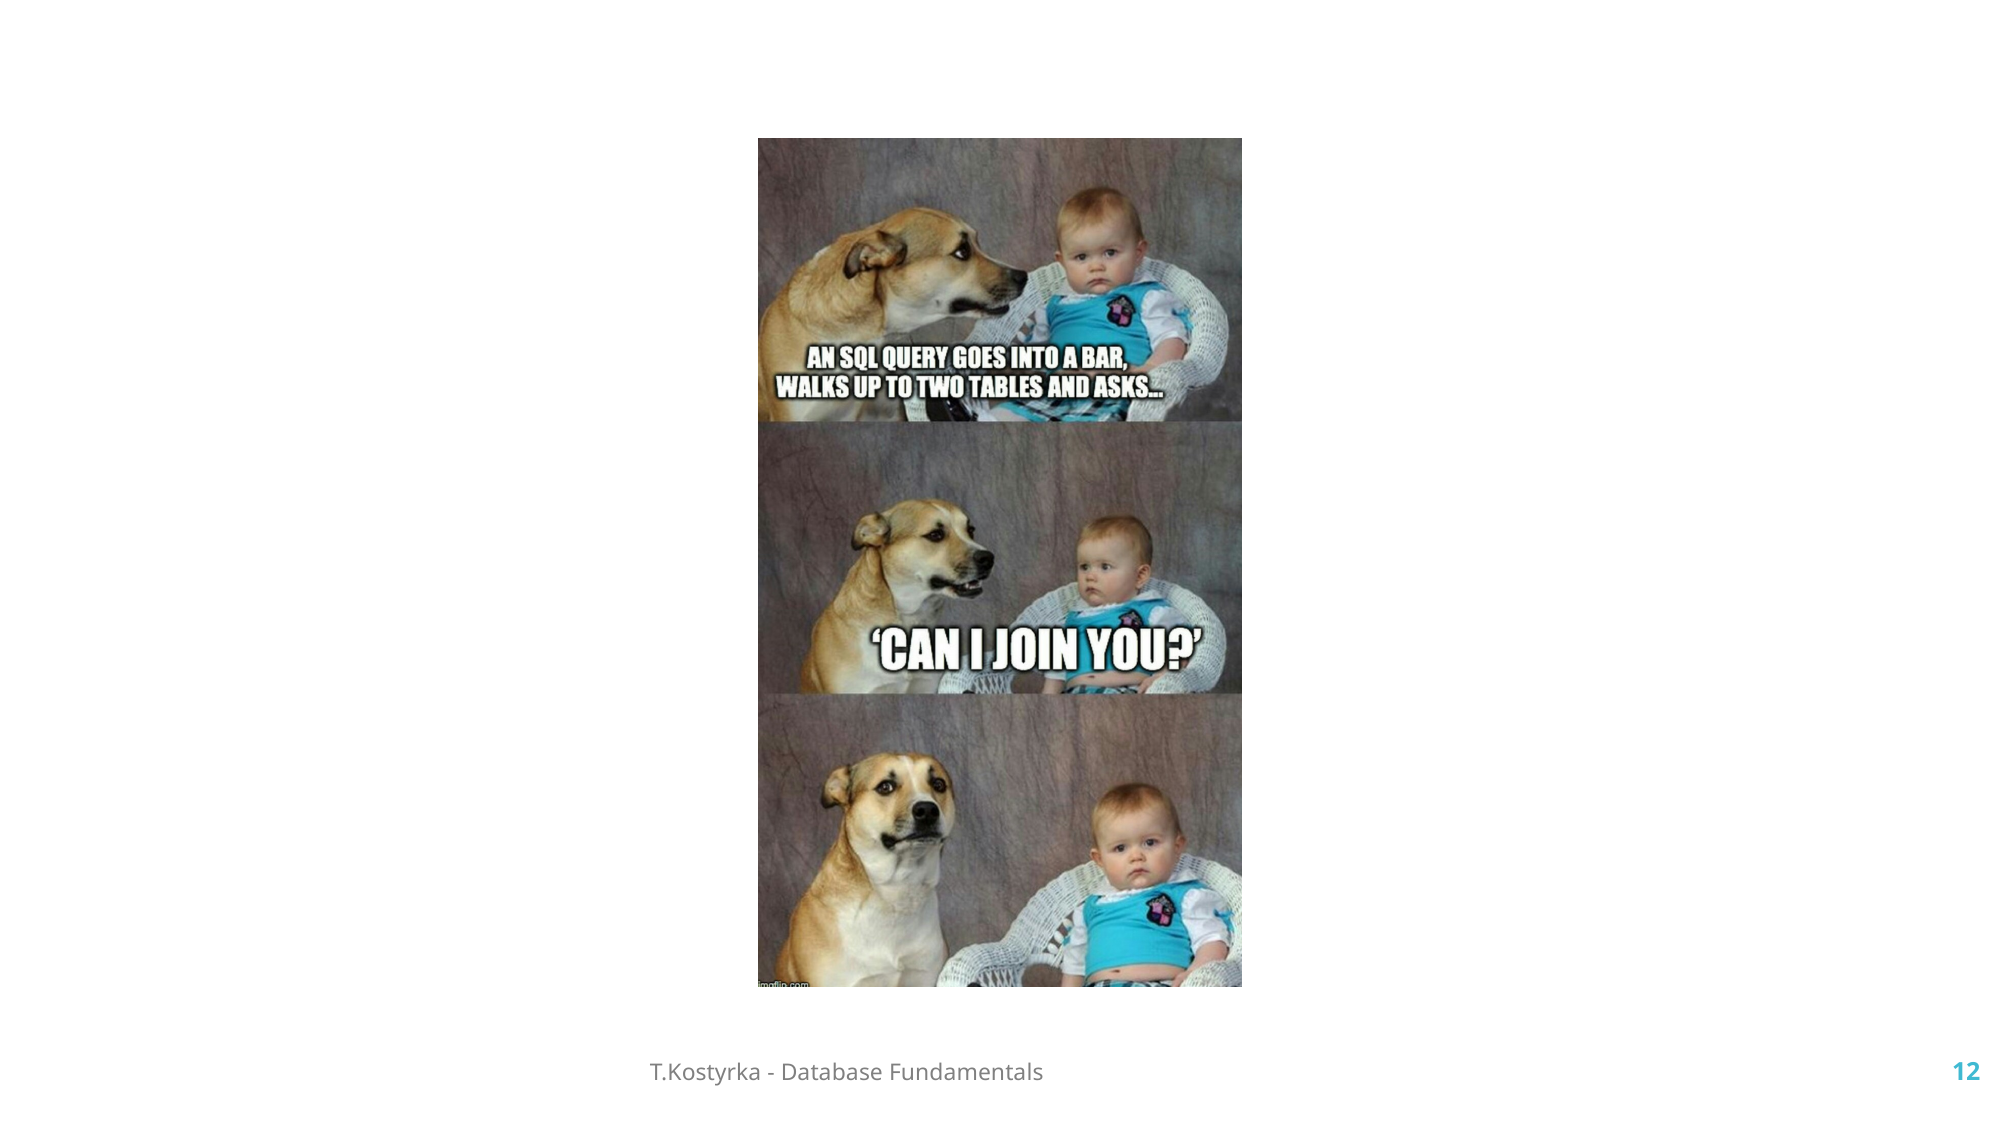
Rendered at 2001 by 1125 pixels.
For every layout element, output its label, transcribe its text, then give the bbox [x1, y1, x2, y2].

picture [757, 138, 1243, 987]
footer T.Kostyrka - Database Fundamentals [634, 1042, 1605, 1103]
slide_number 12 [1744, 1042, 1996, 1103]
